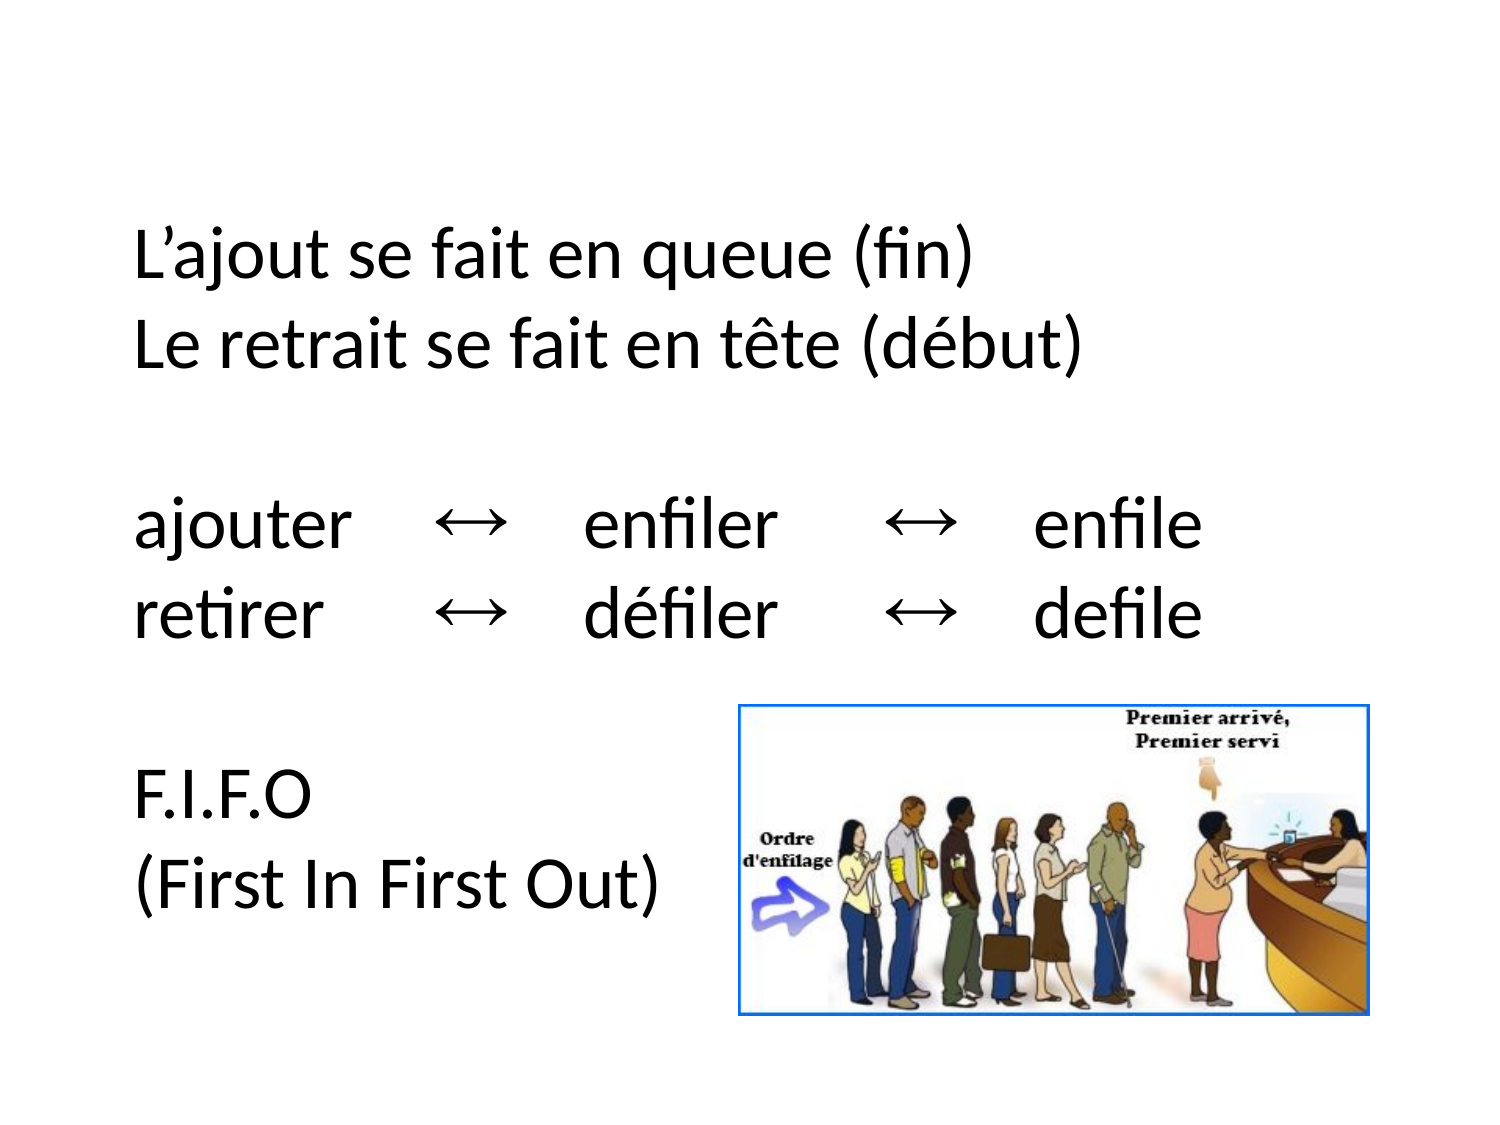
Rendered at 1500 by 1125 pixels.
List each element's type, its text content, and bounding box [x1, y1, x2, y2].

picture [737, 703, 1370, 1016]
text_box L’ajout se fait en queue (fin) Le retrait se fait en tête (début) ajouter  enfiler  enfile retirer  défiler  defile F.I.F.O (First In First Out) [118, 196, 1418, 931]
